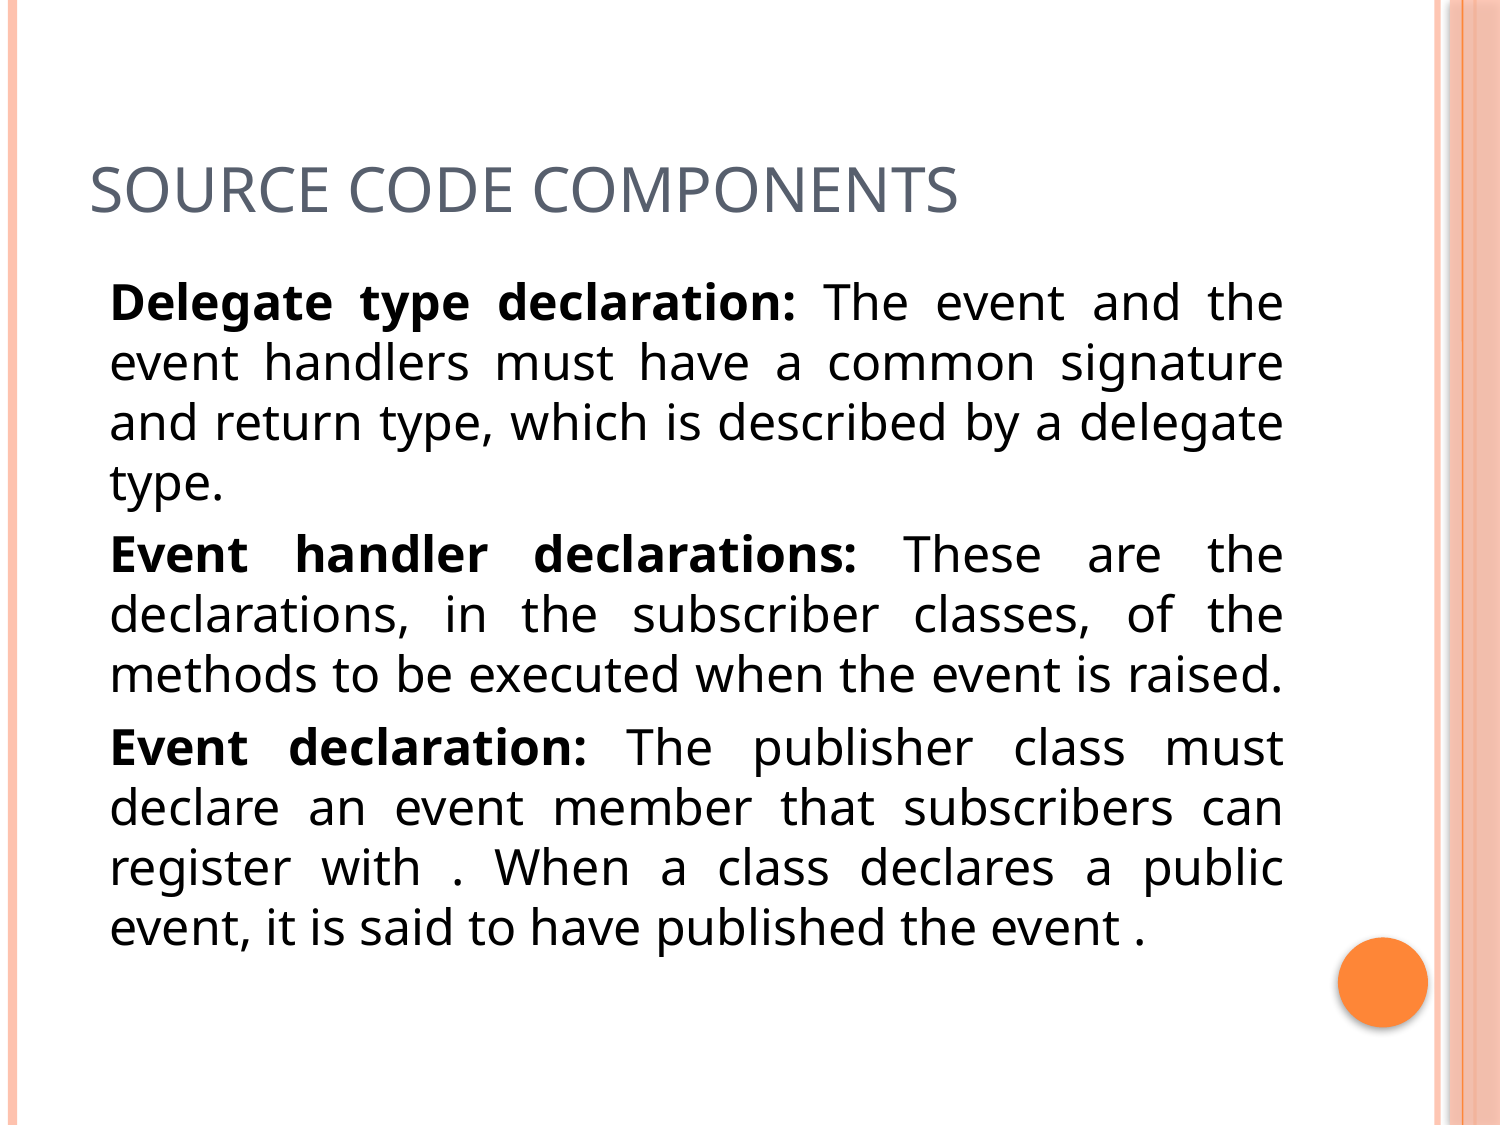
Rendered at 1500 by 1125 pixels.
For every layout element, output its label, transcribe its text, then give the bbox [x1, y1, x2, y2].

list Delegate type declaration: The event and the event handlers must have a common signature and return type, which is described by a delegate type. Event handler declarations: These are the declarations, in the subscriber classes, of the methods to be executed when the event is raised. Event declaration: The publisher class must declare an event member that subscribers can register with . When a class declares a public event, it is said to have published the event . [75, 262, 1300, 1062]
title Source Code Components [75, 45, 1300, 233]
